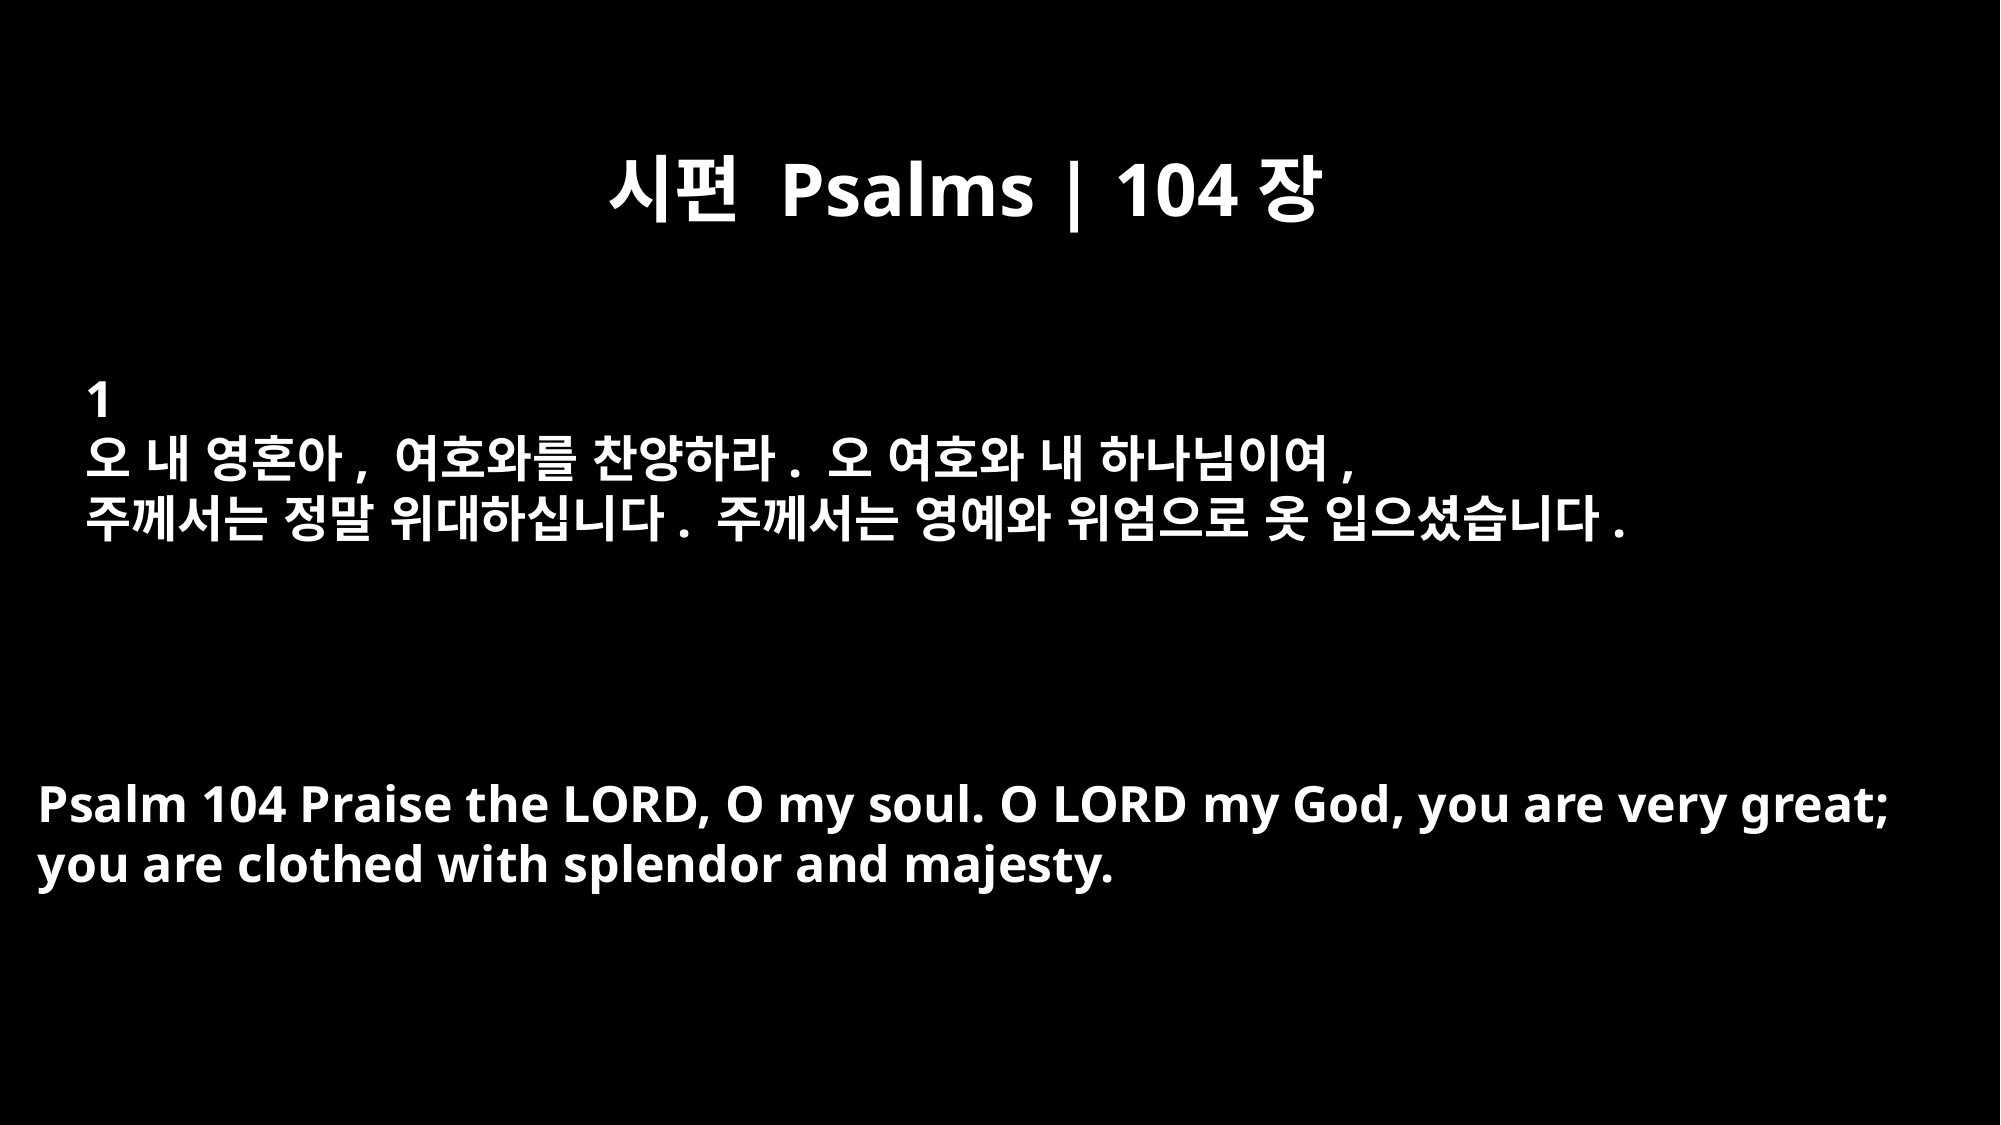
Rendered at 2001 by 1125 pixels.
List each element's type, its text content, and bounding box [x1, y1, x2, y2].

text_box 시편 Psalms | 104장 [592, 136, 1340, 239]
text_box ﻿1 오 내 영혼아, 여호와를 찬양하라. 오 여호와 내 하나님이여, 주께서는 정말 위대하십니다. 주께서는 영예와 위엄으로 옷 입으셨습니다. [70, 359, 1642, 555]
text_box Psalm 104 Praise the LORD, O my soul. O LORD my God, you are very great; you are clothed with splendor and majesty. [22, 764, 1918, 900]
